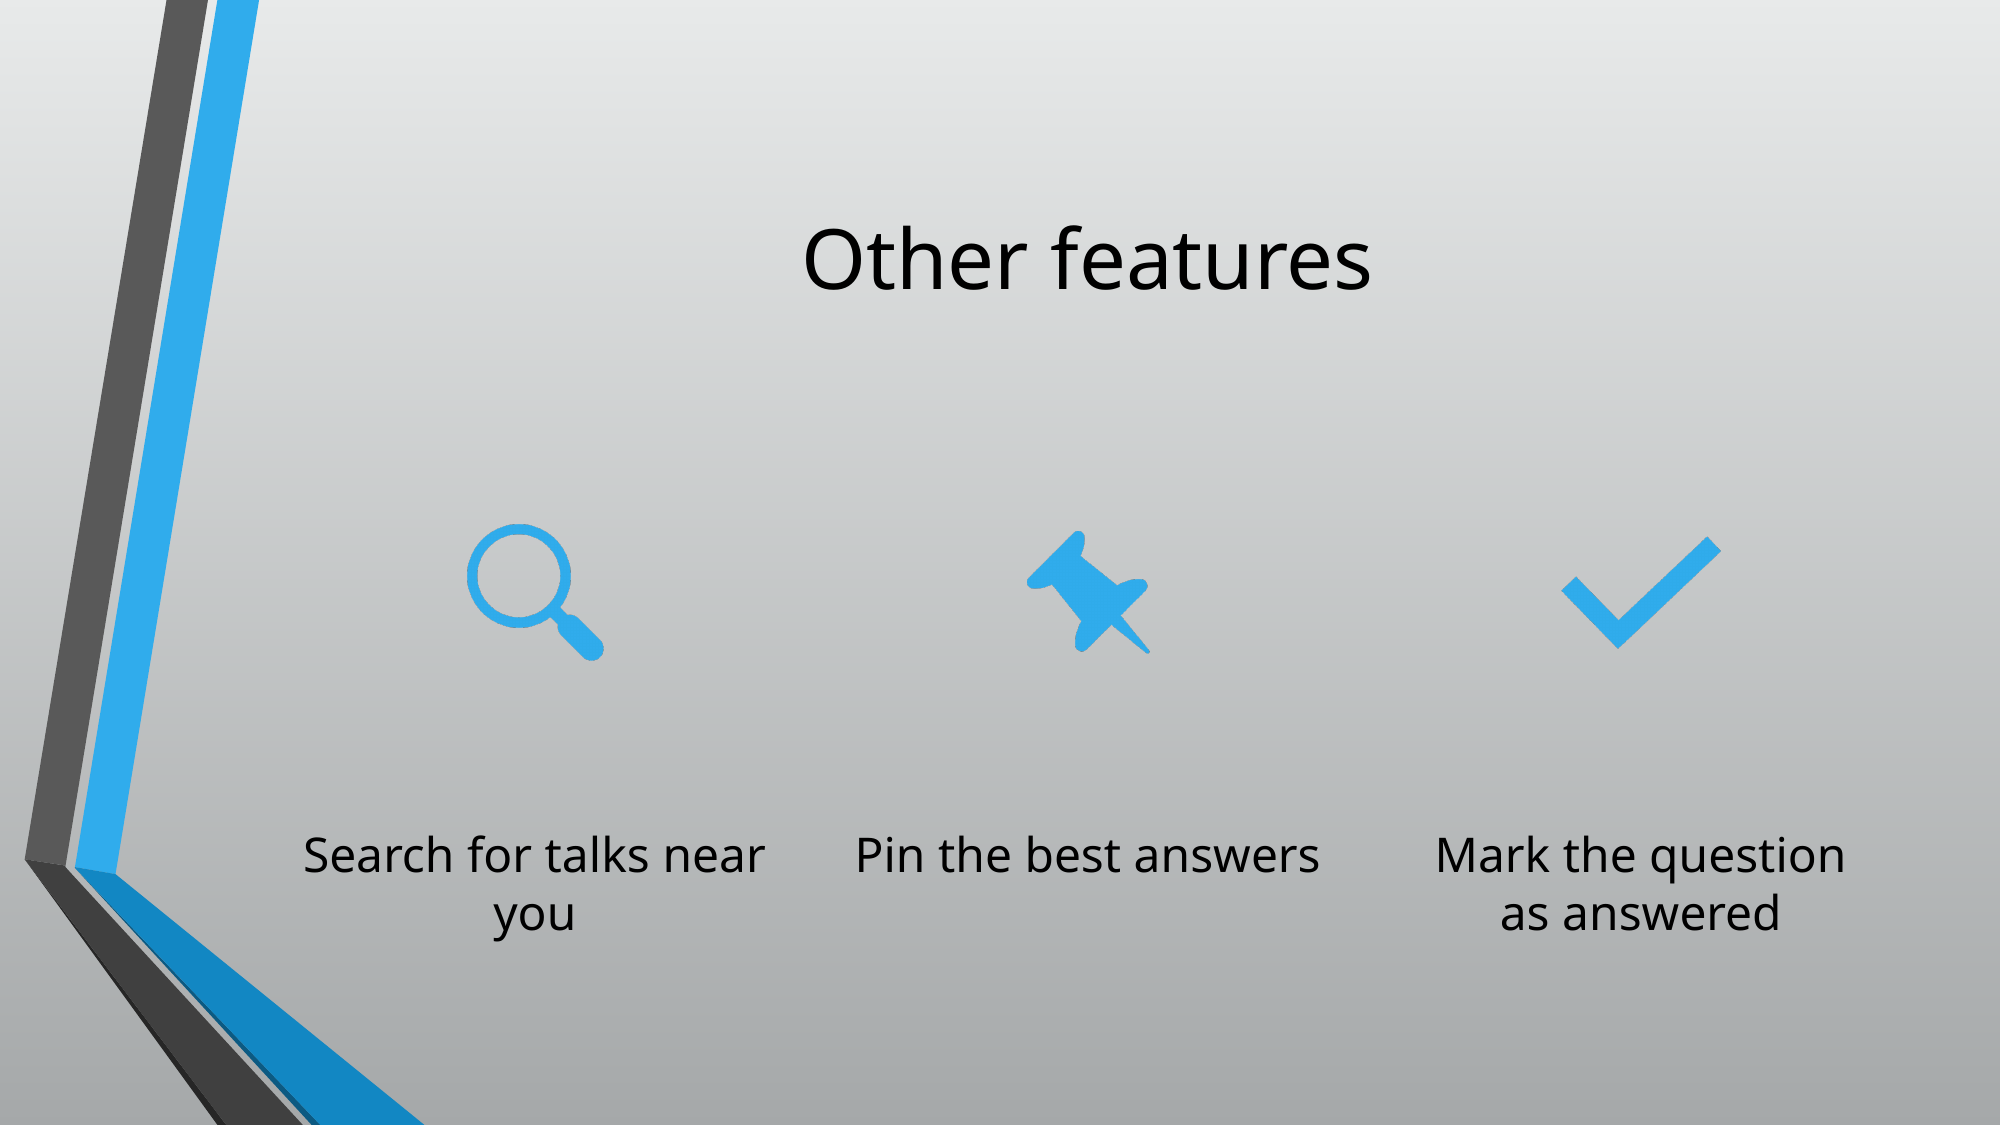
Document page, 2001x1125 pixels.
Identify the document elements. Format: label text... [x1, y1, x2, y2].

title Other features [288, 112, 1887, 400]
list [288, 441, 1888, 951]
